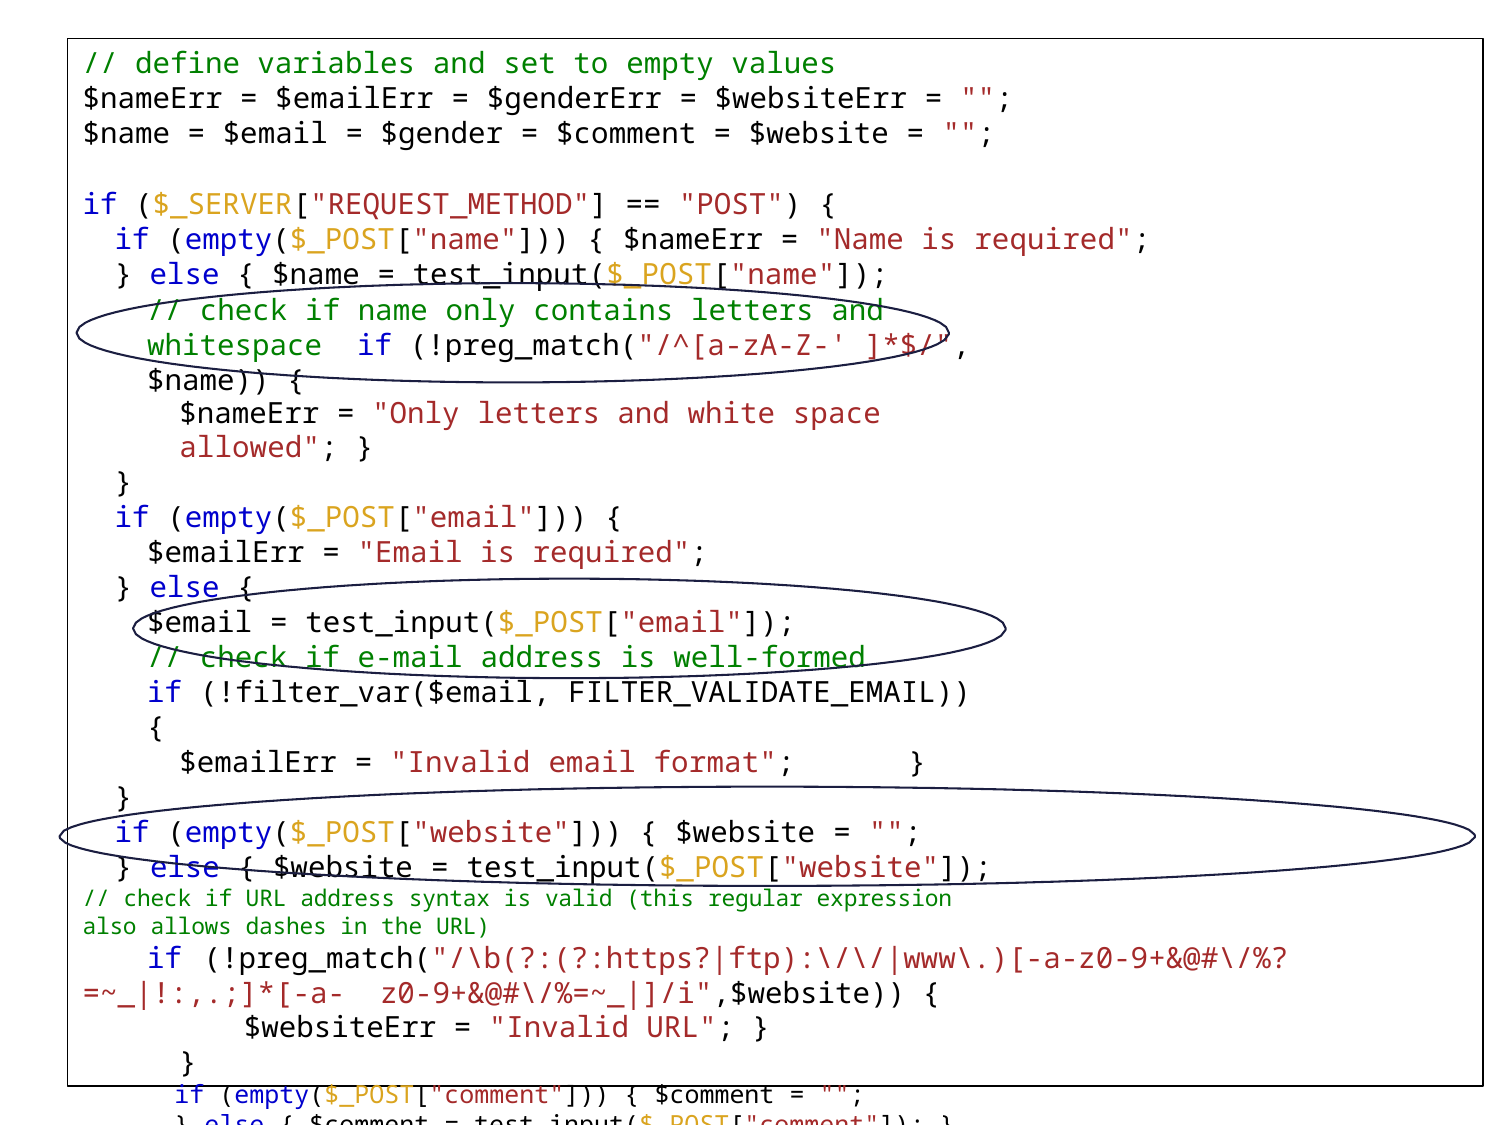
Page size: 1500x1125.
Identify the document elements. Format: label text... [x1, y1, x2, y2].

text_box // define variables and set to empty values $nameErr = $emailErr = $genderErr = $websiteErr = ""; $name = $email = $gender = $comment = $website = ""; if ($_SERVER["REQUEST_METHOD"] == "POST") { if (empty($_POST["name"])) { $nameErr = "Name is required"; } else { $name = test_input($_POST["name"]); // check if name only contains letters and whitespace if (!preg_match("/^[a-zA-Z-' ]*$/",$name)) { $nameErr = "Only letters and white space allowed"; } } if (empty($_POST["email"])) { $emailErr = "Email is required"; } else { $email = test_input($_POST["email"]); // check if e-mail address is well-formed if (!filter_var($email, FILTER_VALIDATE_EMAIL)) { $emailErr = "Invalid email format"; } } if (empty($_POST["website"])) { $website = ""; } else { $website = test_input($_POST["website"]); // check if URL address syntax is valid (this regular expression also allows dashes in the URL) if (!preg_match("/\b(?:(?:https?|ftp):\/\/|www\.)[-a-z0-9+&@#\/%?=~_|!:,.;]*[-a- z0-9+&@#\/%=~_|]/i",$website)) { $websiteErr = "Invalid URL"; } } if (empty($_POST["comment"])) { $comment = ""; } else { $comment = test_input($_POST["comment"]); } if (empty($_POST["gender"])) { $genderErr = "Gender is required"; } else { $gender = test_input($_POST["gender"]); } [80, 1095, 1442, 1125]
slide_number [75, 1095, 420, 1103]
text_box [66, 37, 1484, 1088]
